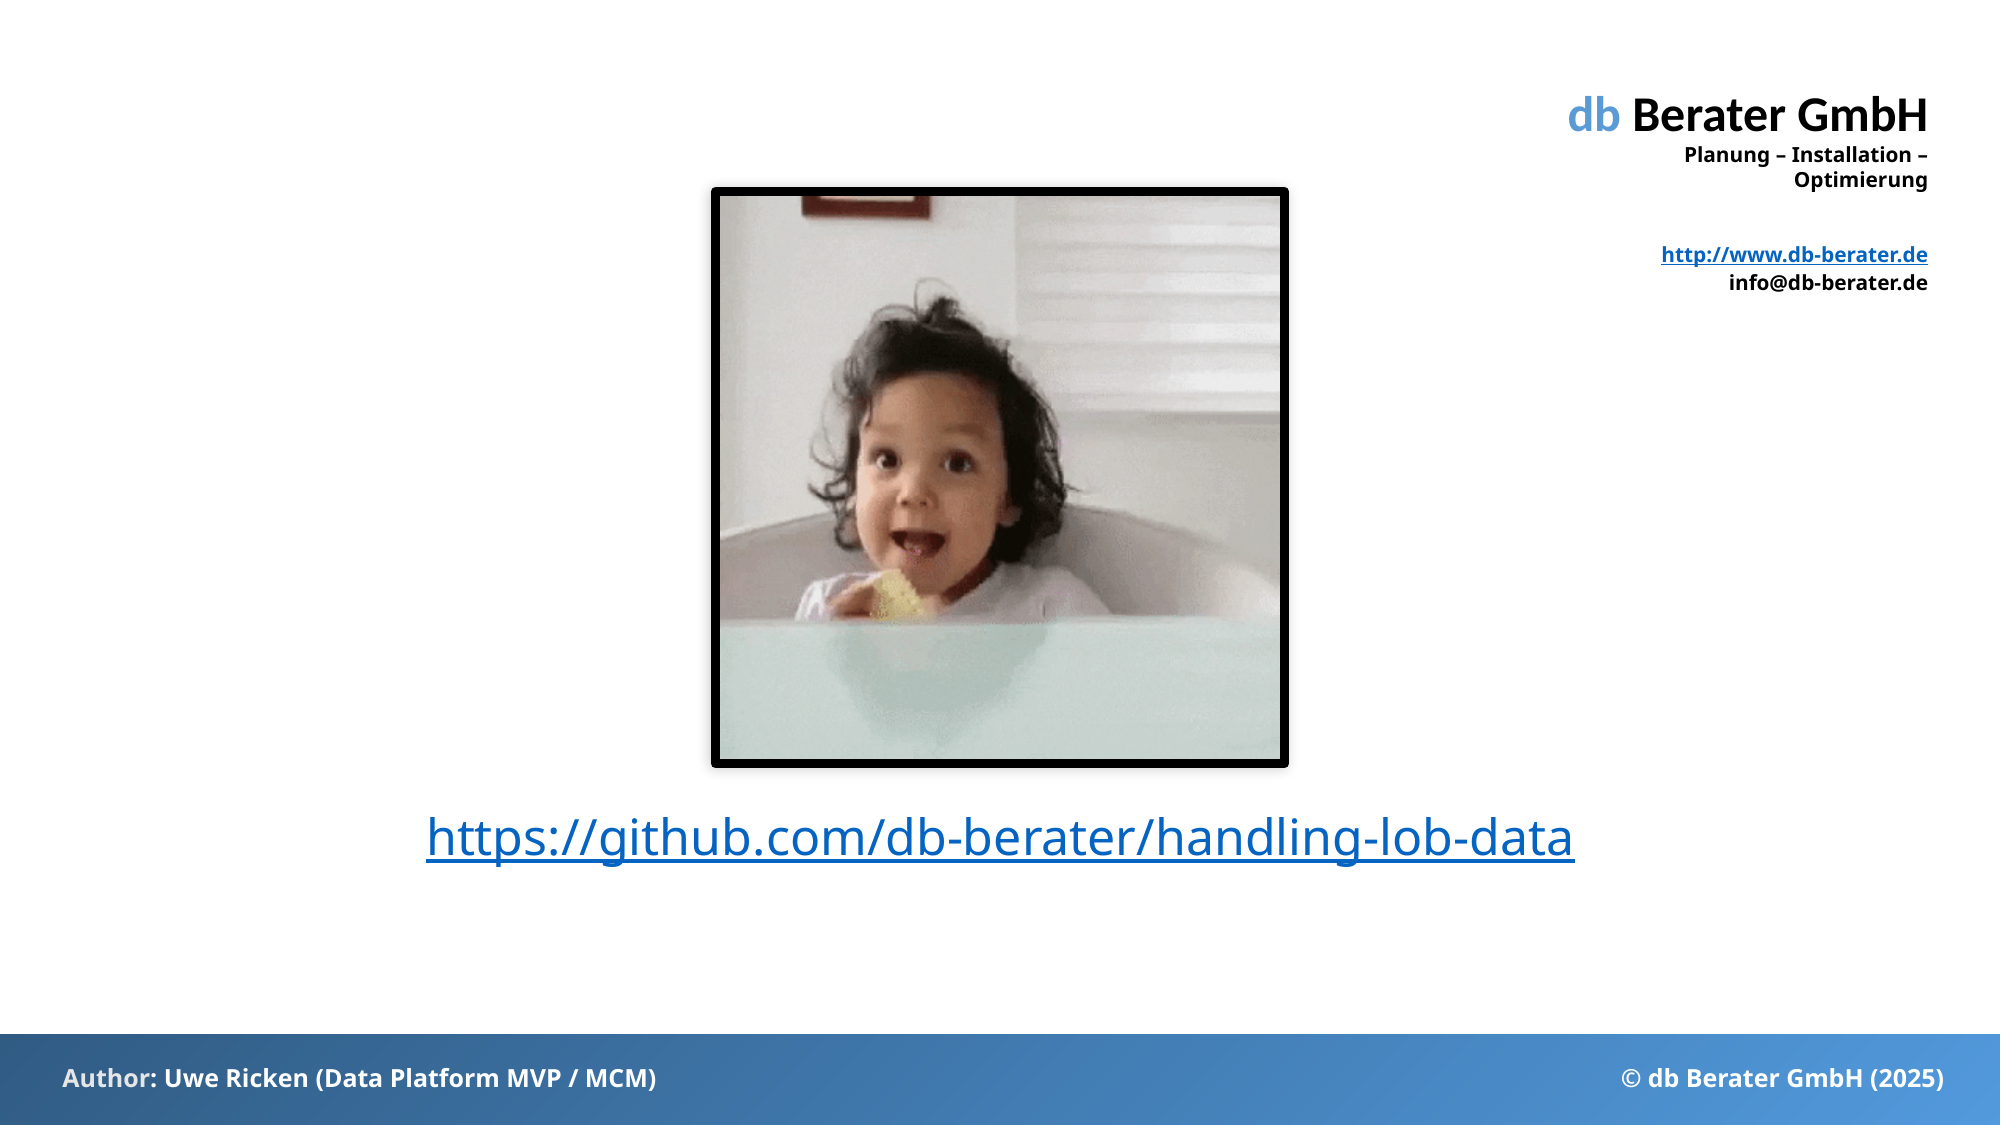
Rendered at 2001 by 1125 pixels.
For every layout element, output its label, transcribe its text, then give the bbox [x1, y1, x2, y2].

picture [720, 196, 1280, 759]
text_box https://github.com/db-berater/handling-lob-data [56, 798, 1945, 921]
